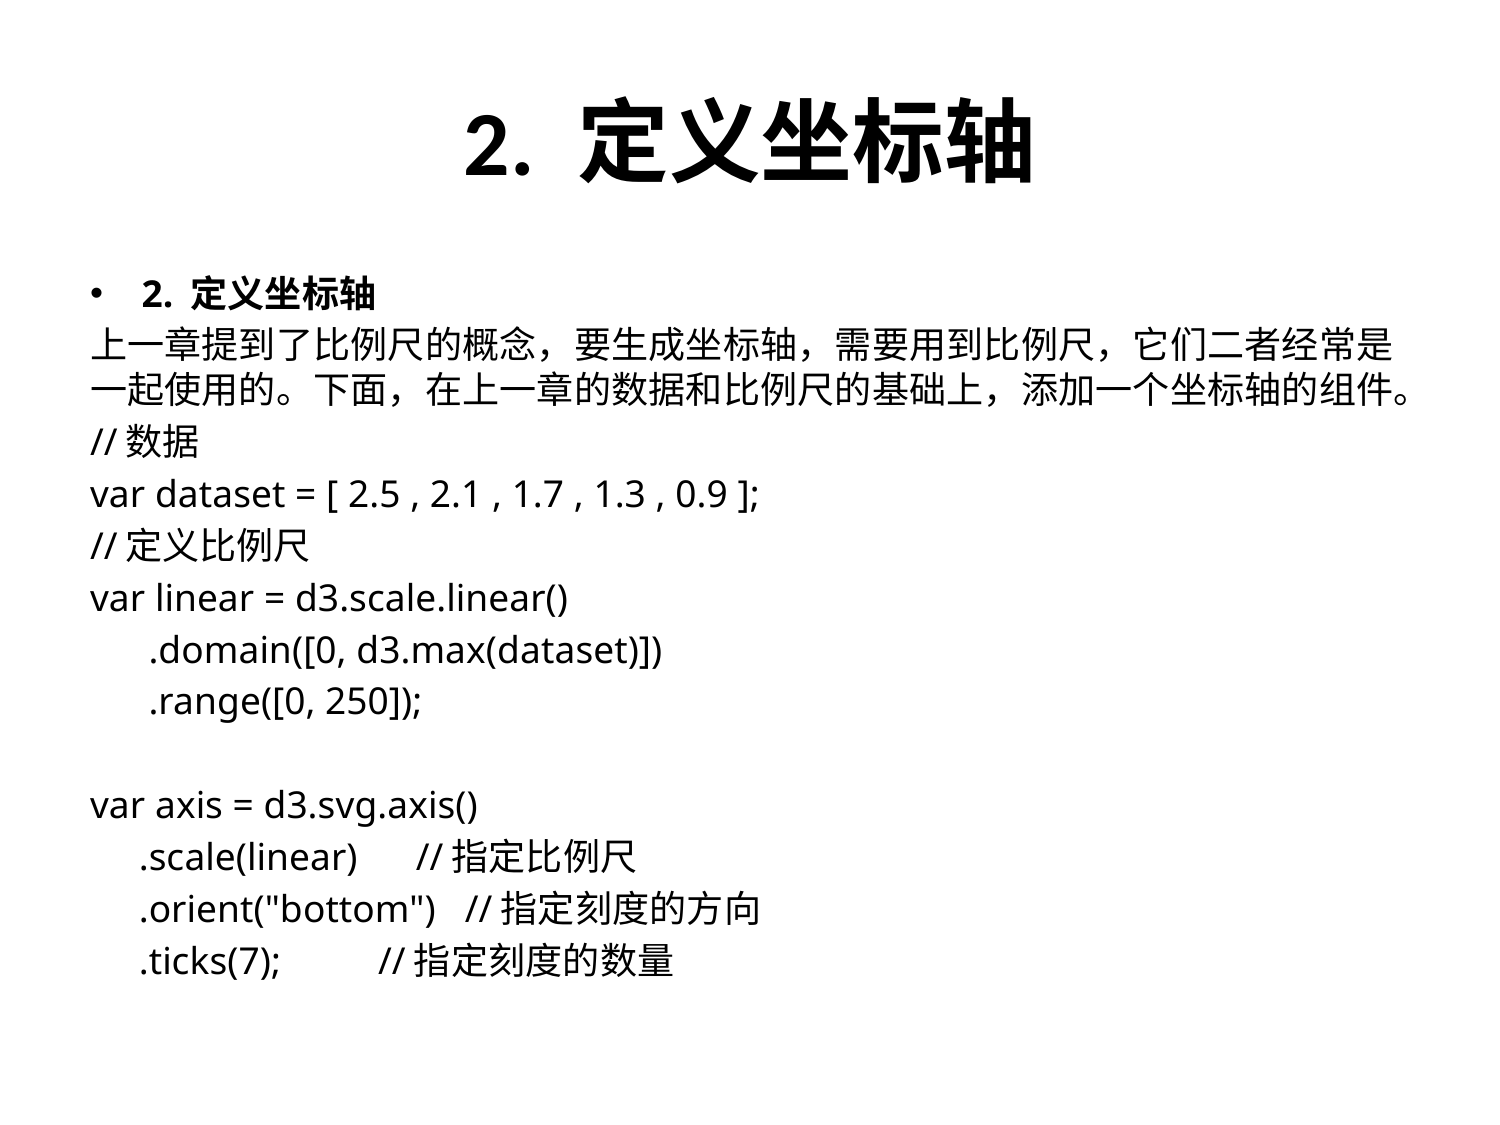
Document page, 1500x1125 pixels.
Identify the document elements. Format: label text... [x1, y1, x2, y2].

title 2. 定义坐标轴 [75, 45, 1425, 233]
list 2. 定义坐标轴 上一章提到了比例尺的概念，要生成坐标轴，需要用到比例尺，它们二者经常是一起使用的。下面，在上一章的数据和比例尺的基础上，添加一个坐标轴的组件。 //数据 var dataset = [ 2.5 , 2.1 , 1.7 , 1.3 , 0.9 ]; //定义比例尺 var linear = d3.scale.linear() .domain([0, d3.max(dataset)]) .range([0, 250]); var axis = d3.svg.axis() .scale(linear) //指定比例尺 .orient("bottom") //指定刻度的方向 .ticks(7); //指定刻度的数量 [75, 262, 1425, 1005]
